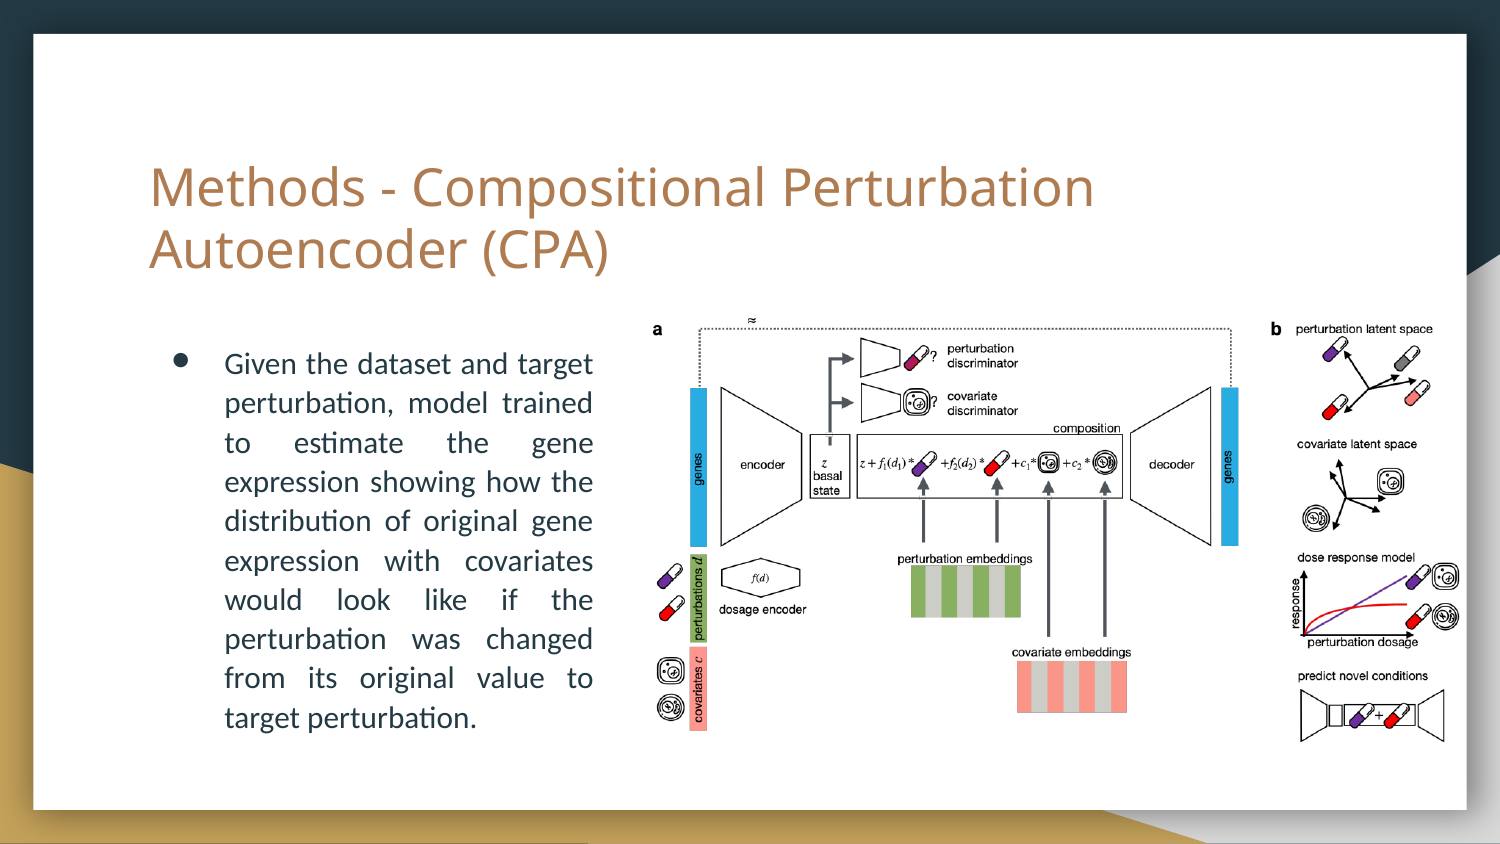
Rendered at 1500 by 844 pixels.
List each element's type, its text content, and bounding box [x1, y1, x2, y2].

picture [631, 301, 1463, 753]
list Given the dataset and target perturbation, model trained to estimate the gene expression showing how the distribution of original gene expression with covariates would look like if the perturbation was changed from its original value to target perturbation. [134, 326, 610, 729]
title Methods - Compositional Perturbation Autoencoder (CPA) [134, 138, 1366, 296]
